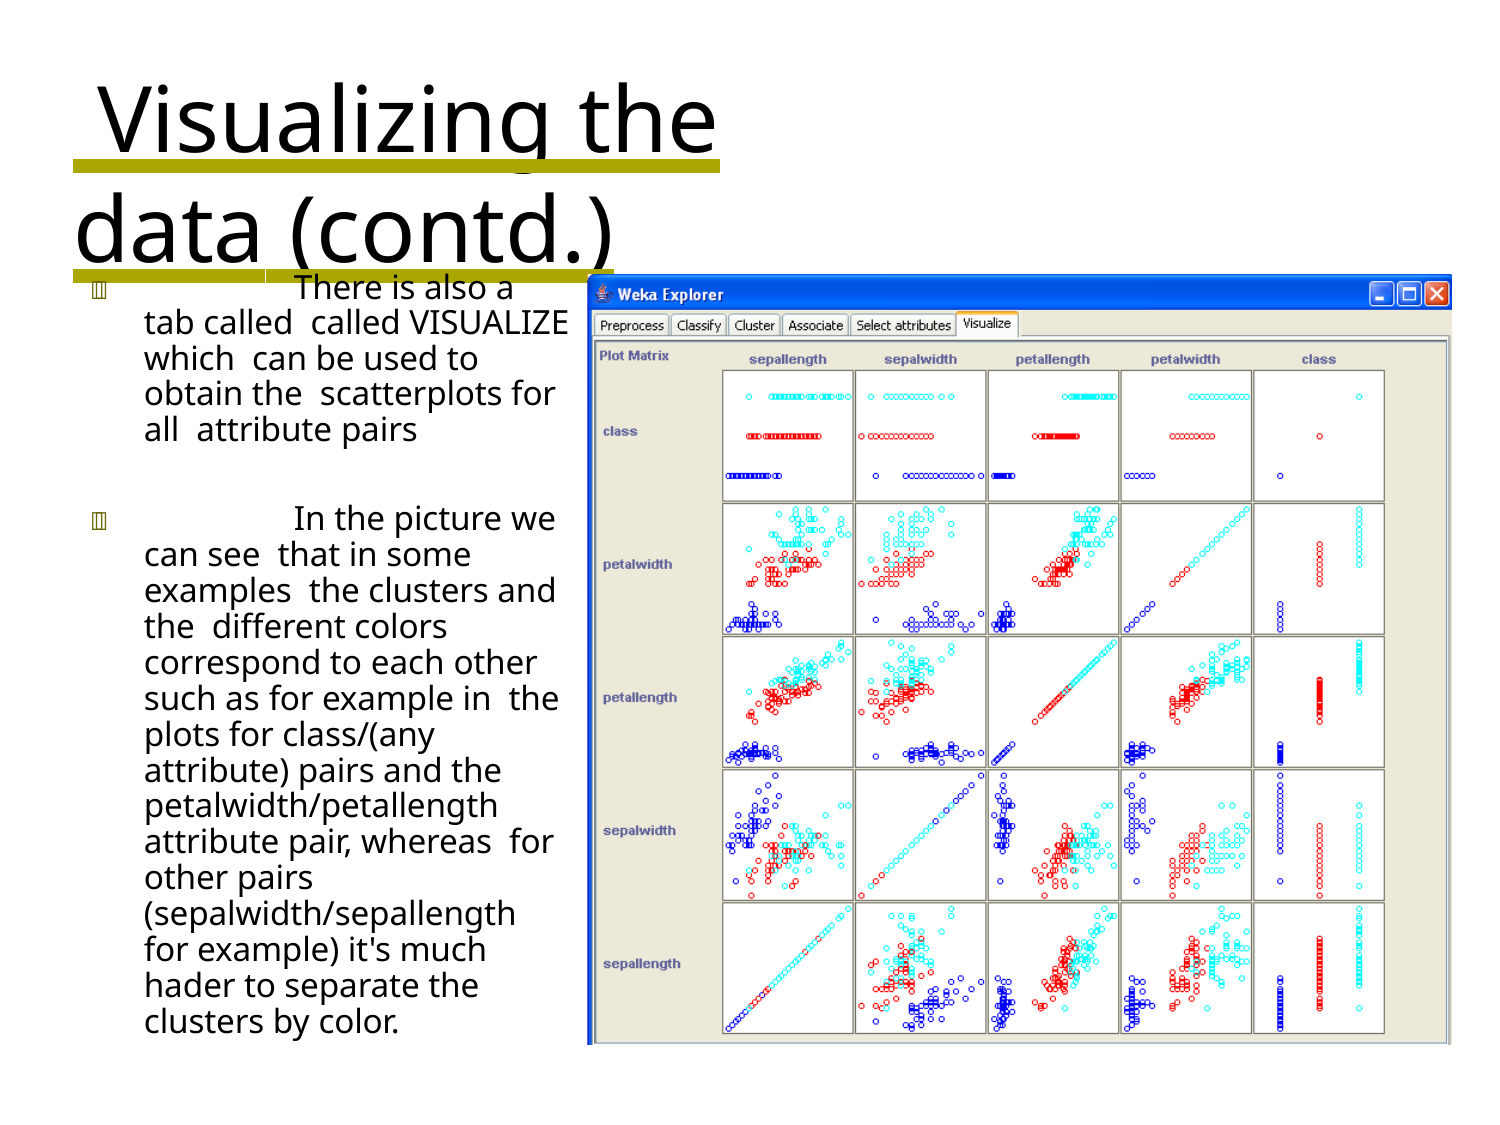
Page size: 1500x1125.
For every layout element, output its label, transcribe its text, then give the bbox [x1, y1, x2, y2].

title Visualizing the data (contd.) [71, 58, 1404, 281]
text_box [587, 274, 1452, 1045]
text_box  There is also a tab called called VISUALIZE which can be used to obtain the scatterplots for all attribute pairs  In the picture we can see that in some examples the clusters and the different colors correspond to each other such as for example in the plots for class/(any attribute) pairs and the petalwidth/petallength attribute pair, whereas for other pairs (sepalwidth/sepallength for example) it's much hader to separate the clusters by color. [87, 264, 575, 1041]
